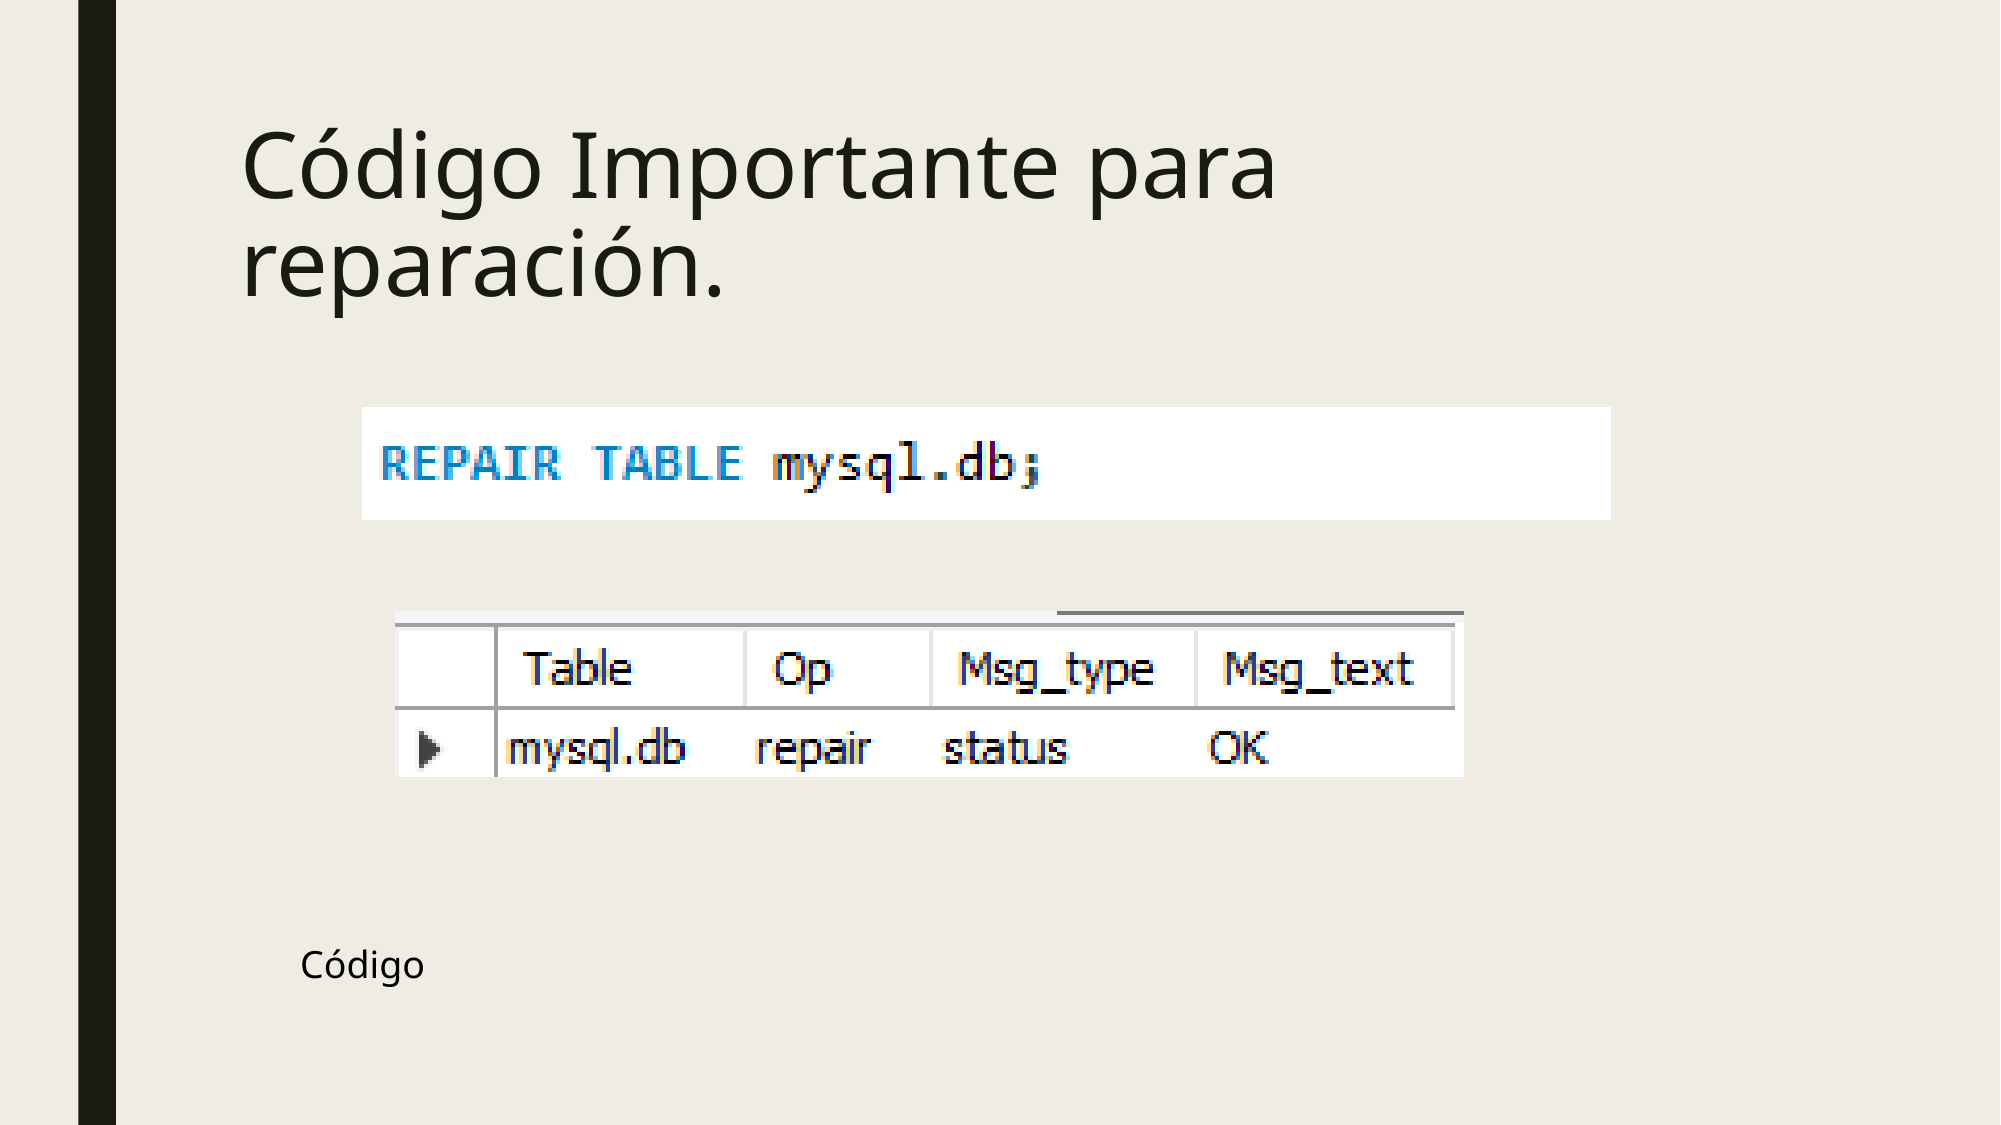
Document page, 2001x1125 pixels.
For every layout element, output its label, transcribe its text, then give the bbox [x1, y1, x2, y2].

picture [395, 611, 1464, 778]
title Código Importante para reparación. [225, 112, 1800, 357]
picture [362, 407, 1611, 520]
text_box Código [285, 934, 440, 994]
